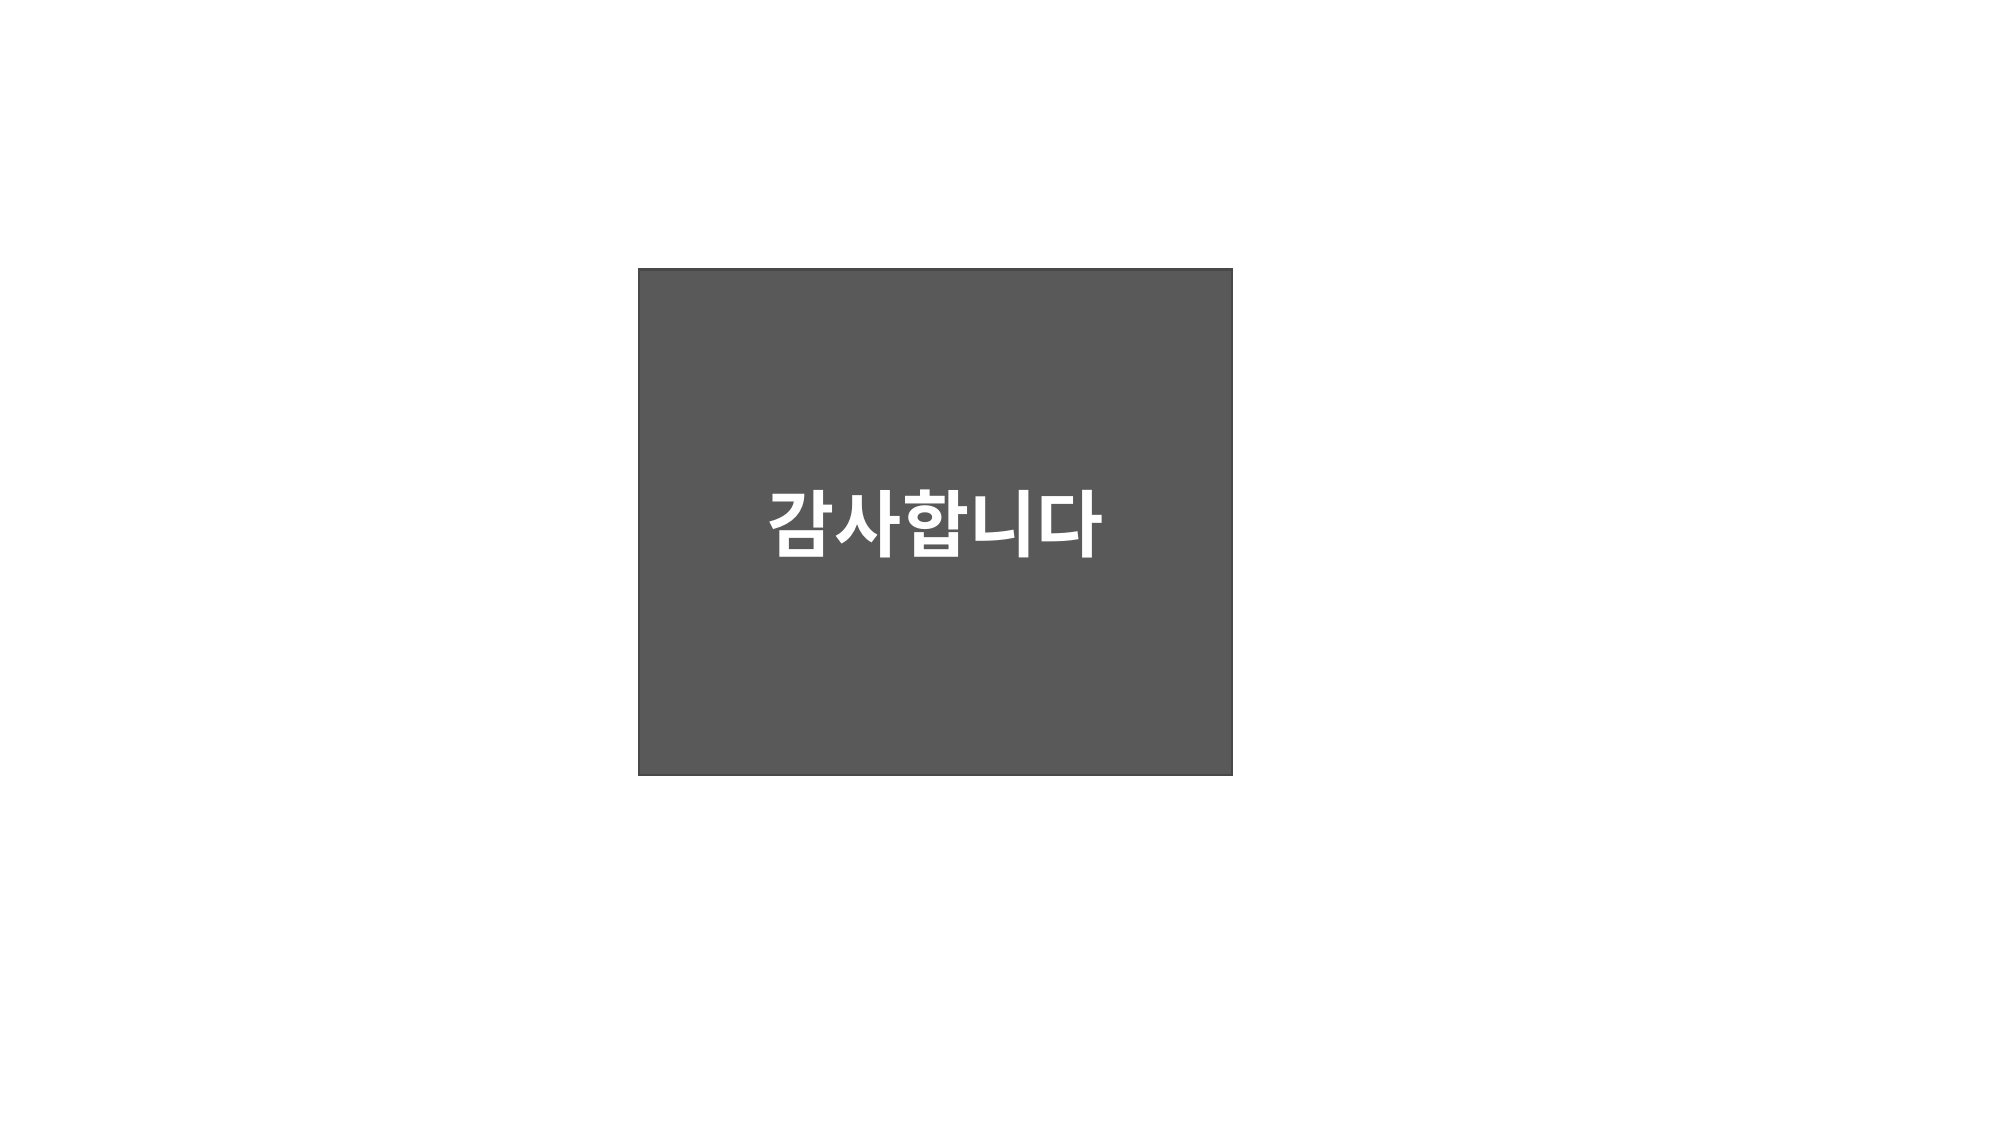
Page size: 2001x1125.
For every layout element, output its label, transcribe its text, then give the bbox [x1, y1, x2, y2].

text_box 감사합니다 [638, 268, 1233, 776]
